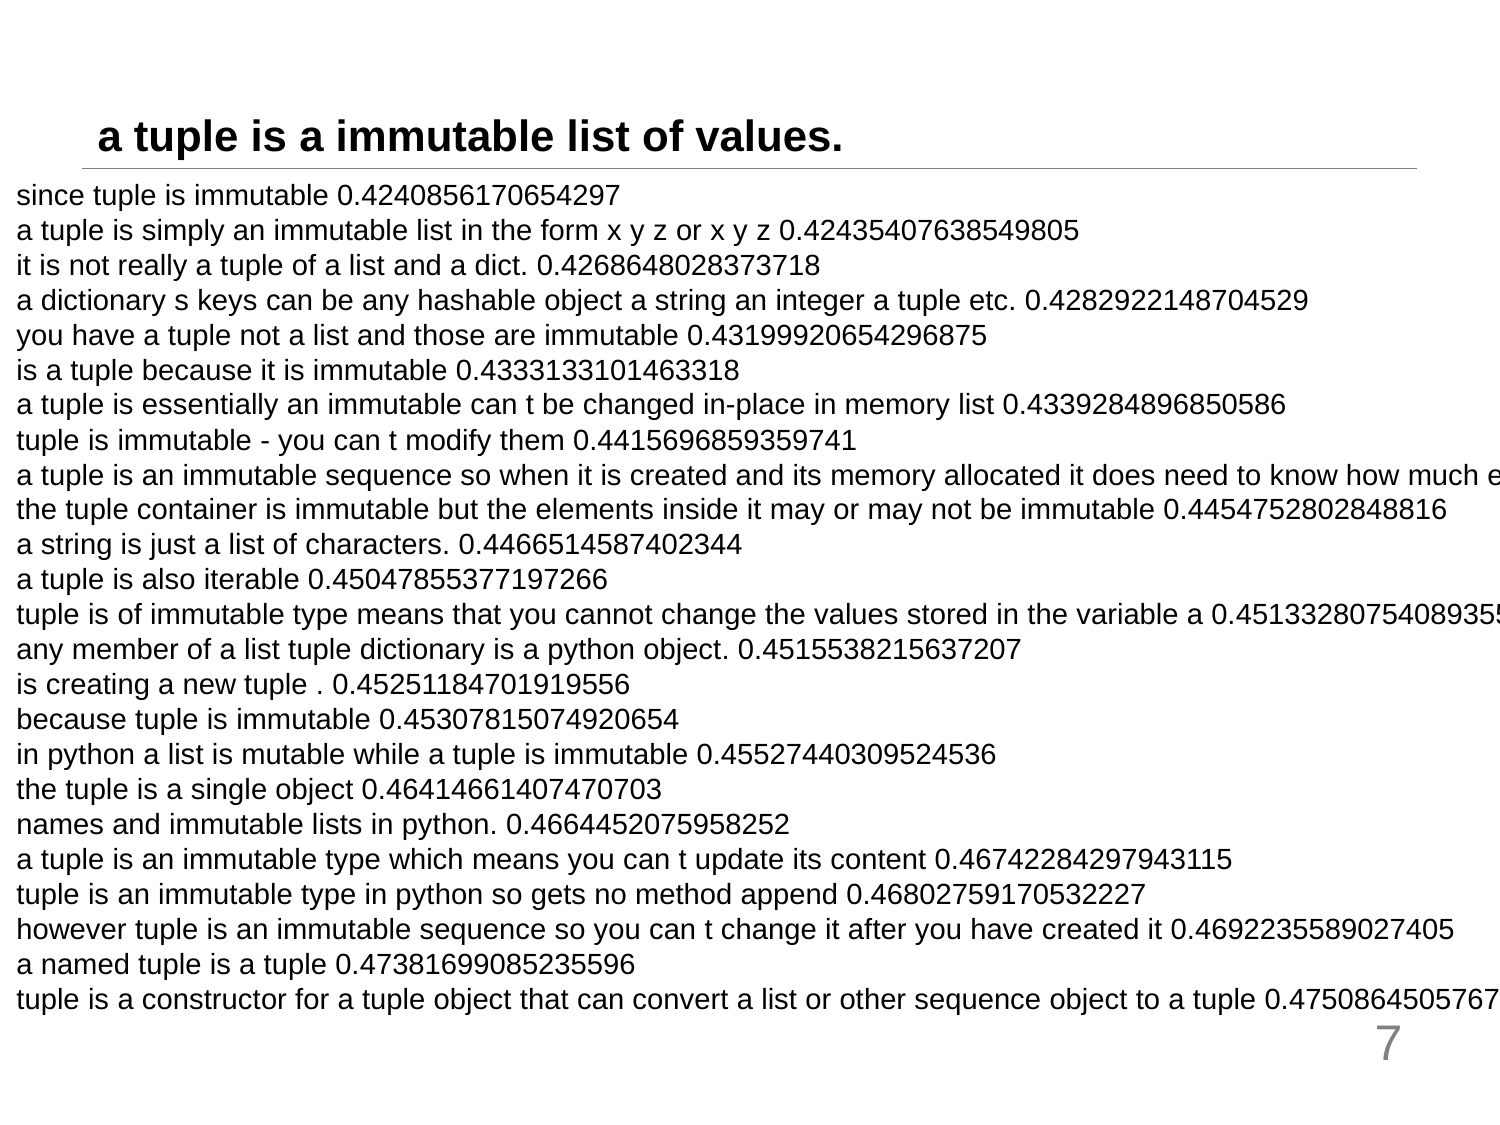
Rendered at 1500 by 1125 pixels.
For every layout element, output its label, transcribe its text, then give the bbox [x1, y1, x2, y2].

text_box since tuple is immutable 0.4240856170654297 a tuple is simply an immutable list in the form x y z or x y z 0.42435407638549805 it is not really a tuple of a list and a dict. 0.4268648028373718 a dictionary s keys can be any hashable object a string an integer a tuple etc. 0.4282922148704529 you have a tuple not a list and those are immutable 0.43199920654296875 is a tuple because it is immutable 0.4333133101463318 a tuple is essentially an immutable can t be changed in-place in memory list 0.4339284896850586 tuple is immutable - you can t modify them 0.4415696859359741 a tuple is an immutable sequence so when it is created and its memory allocated it does need to know how much elements it will contain first 0.4421844482421875 the tuple container is immutable but the elements inside it may or may not be immutable 0.4454752802848816 a string is just a list of characters. 0.4466514587402344 a tuple is also iterable 0.45047855377197266 tuple is of immutable type means that you cannot change the values stored in the variable a 0.45133280754089355 any member of a list tuple dictionary is a python object. 0.4515538215637207 is creating a new tuple . 0.45251184701919556 because tuple is immutable 0.45307815074920654 in python a list is mutable while a tuple is immutable 0.45527440309524536 the tuple is a single object 0.46414661407470703 names and immutable lists in python. 0.4664452075958252 a tuple is an immutable type which means you can t update its content 0.46742284297943115 tuple is an immutable type in python so gets no method append 0.46802759170532227 however tuple is an immutable sequence so you can t change it after you have created it 0.4692235589027405 a named tuple is a tuple 0.47381699085235596 tuple is a constructor for a tuple object that can convert a list or other sequence object to a tuple 0.4750864505767822 [1, 168, 1500, 1058]
title a tuple is a immutable list of values. [82, 0, 1418, 168]
